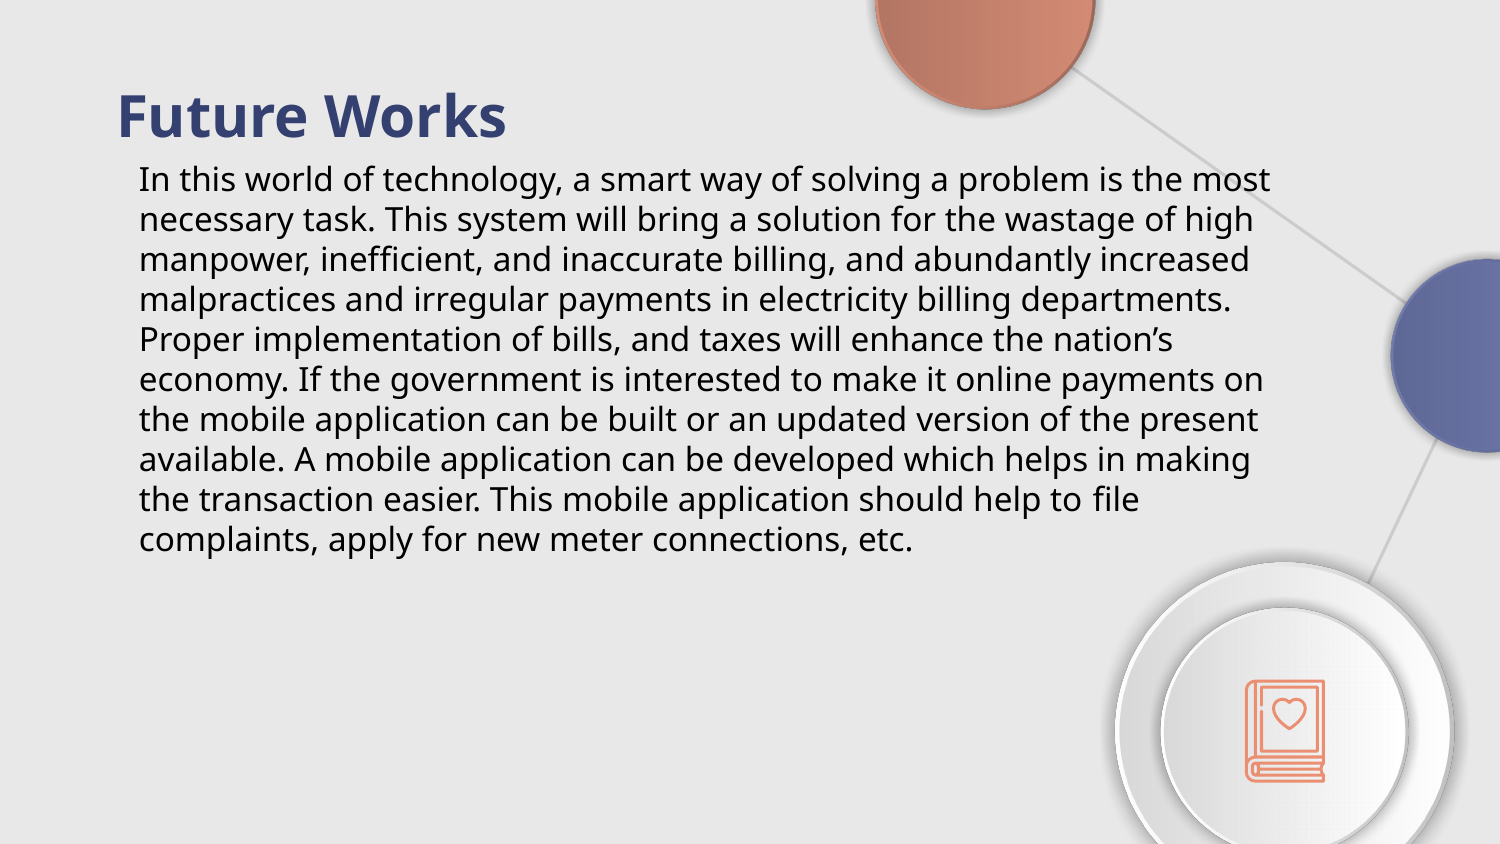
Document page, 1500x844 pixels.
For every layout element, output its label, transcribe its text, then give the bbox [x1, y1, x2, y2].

picture [840, 0, 1130, 67]
subtitle In this world of technology, a smart way of solving a problem is the most necessary task. This system will bring a solution for the wastage of high manpower, inefﬁcient, and inaccurate billing, and abundantly increased malpractices and irregular payments in electricity billing departments. Proper implementation of bills, and taxes will enhance the nation’s economy. If the government is interested to make it online payments on the mobile application can be built or an updated version of the present available. A mobile application can be developed which helps in making the transaction easier. This mobile application should help to ﬁle complaints, apply for new meter connections, etc. [101, 101, 1296, 649]
title Future Works [101, 67, 1365, 161]
picture [1360, 228, 1500, 483]
picture [1061, 508, 1500, 844]
